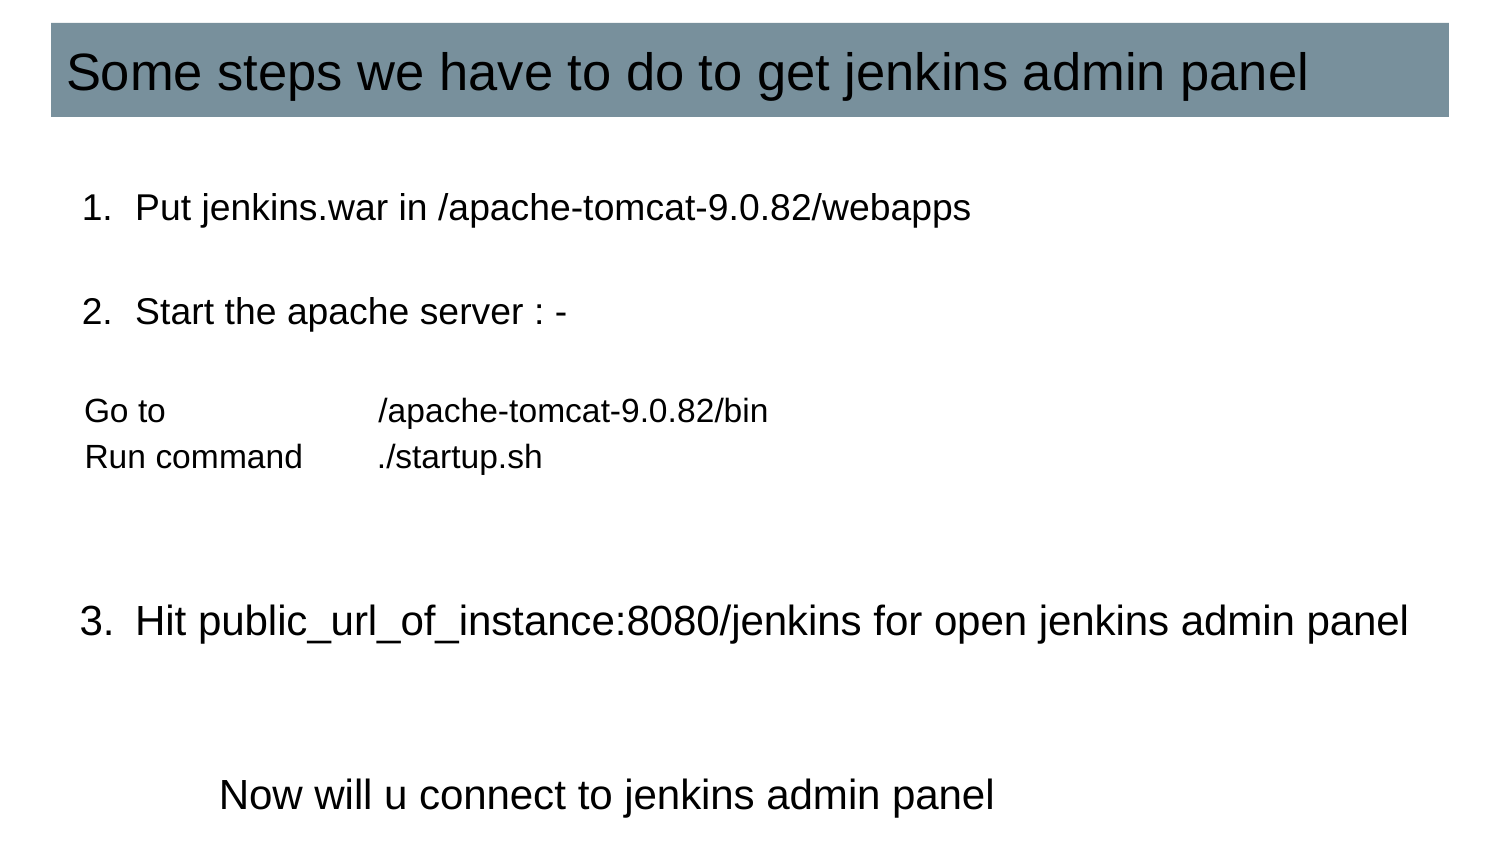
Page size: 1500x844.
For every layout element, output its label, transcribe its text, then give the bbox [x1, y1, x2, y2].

list Put jenkins.war in /apache-tomcat-9.0.82/webapps Start the apache server : - Go to /apache-tomcat-9.0.82/bin Run command ./startup.sh Hit public_url_of_instance:8080/jenkins for open jenkins admin panel Now will u connect to jenkins admin panel [51, 116, 1488, 844]
title Some steps we have to do to get jenkins admin panel [51, 22, 1449, 116]
